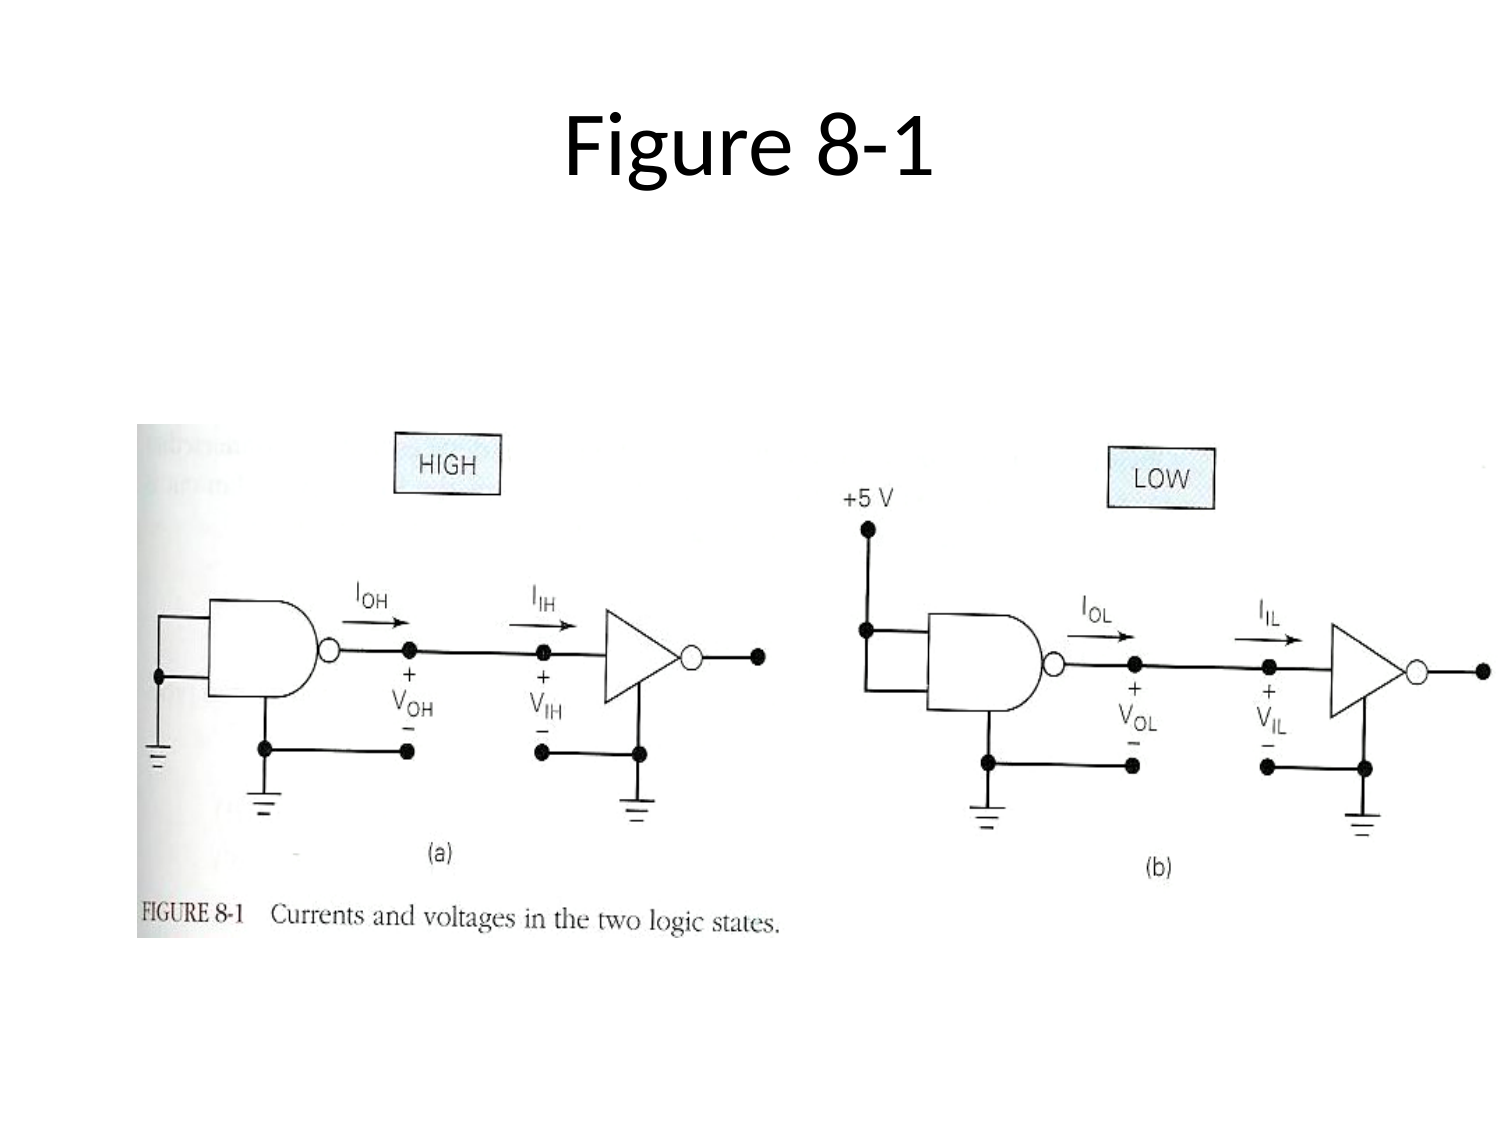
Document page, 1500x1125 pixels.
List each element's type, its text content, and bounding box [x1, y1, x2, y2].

title Figure 8-1 [75, 45, 1425, 233]
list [137, 424, 1500, 938]
